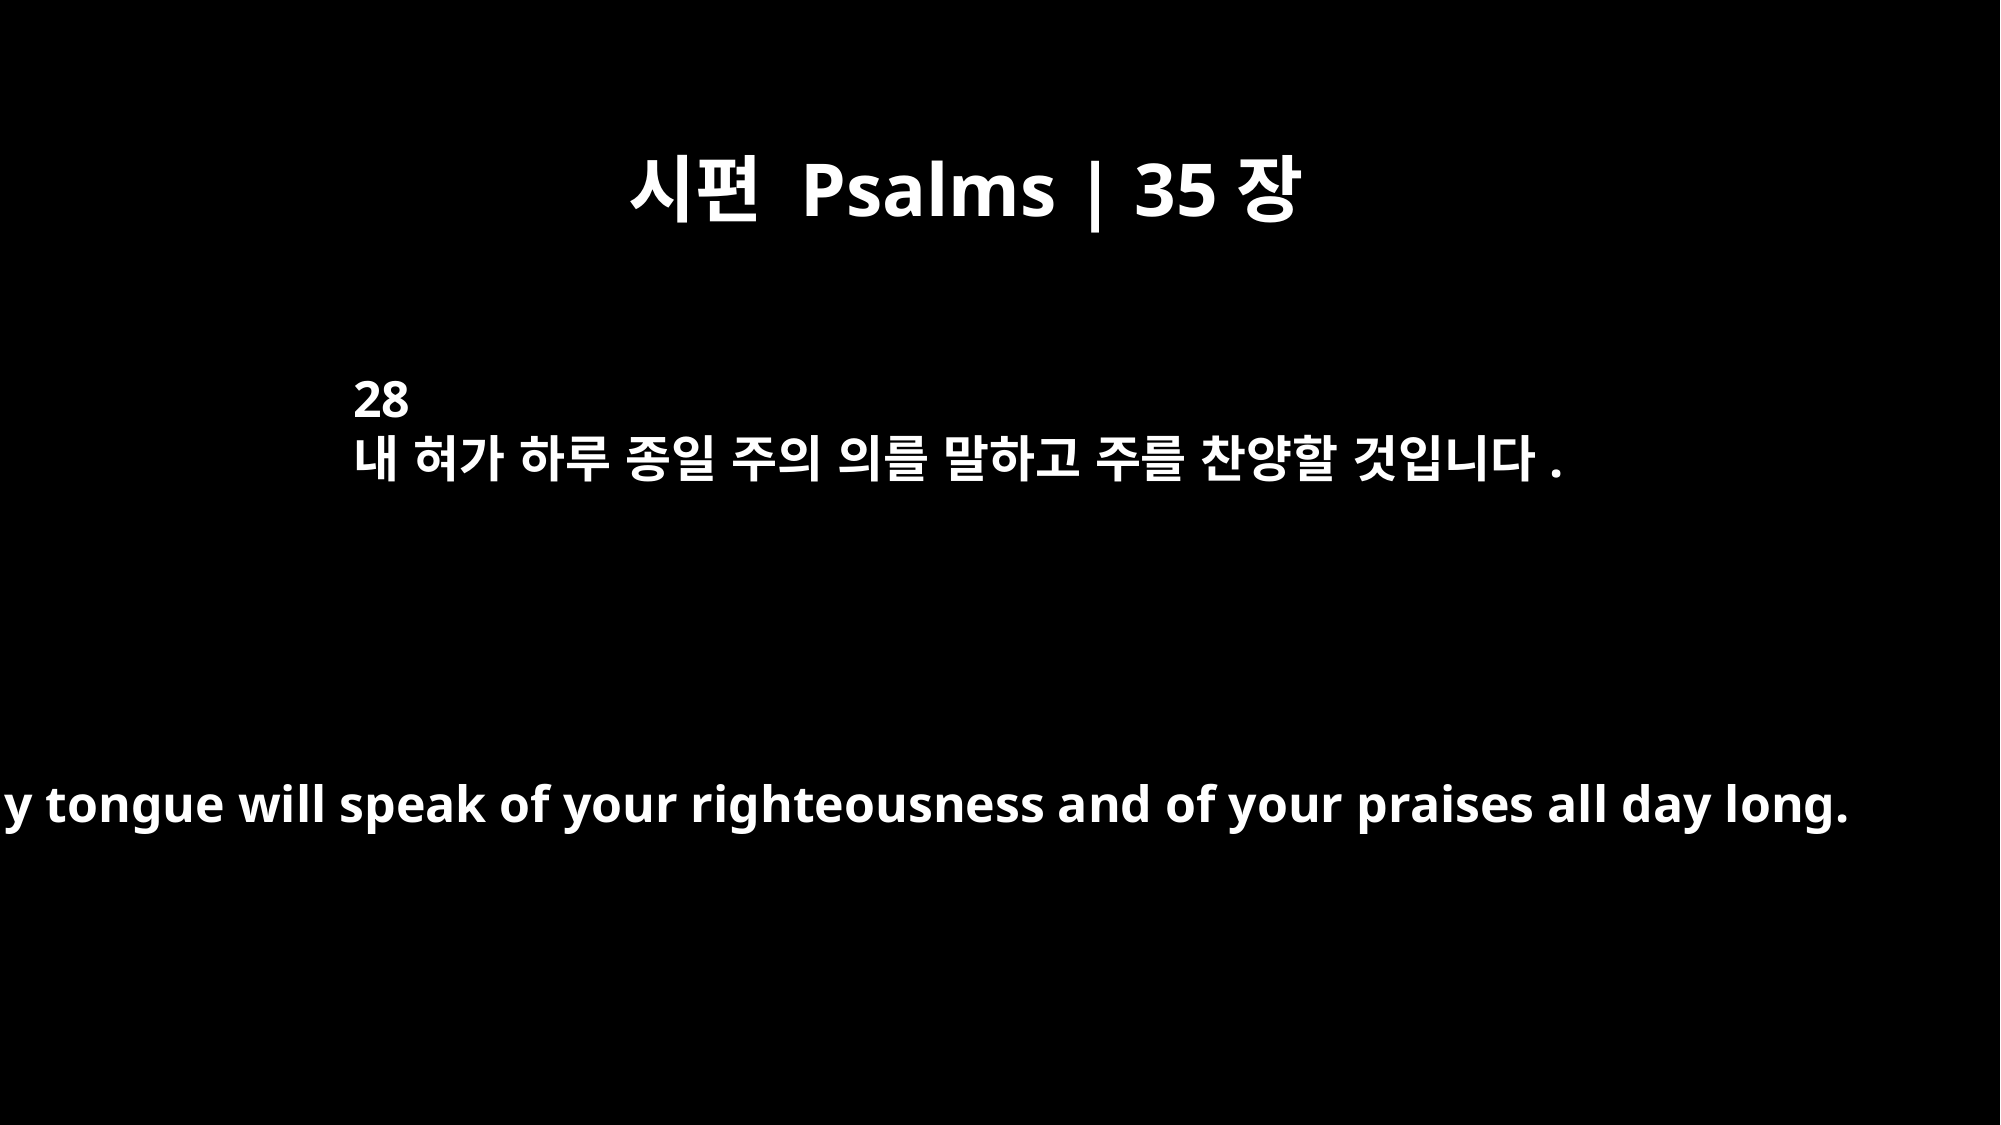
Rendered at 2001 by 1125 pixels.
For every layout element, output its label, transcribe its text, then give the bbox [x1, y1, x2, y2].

text_box 시편 Psalms | 35장 [613, 136, 1319, 239]
text_box 28 내 혀가 하루 종일 주의 의를 말하고 주를 찬양할 것입니다. [338, 359, 1579, 495]
text_box My tongue will speak of your righteousness and of your praises all day long. [0, 764, 1866, 840]
